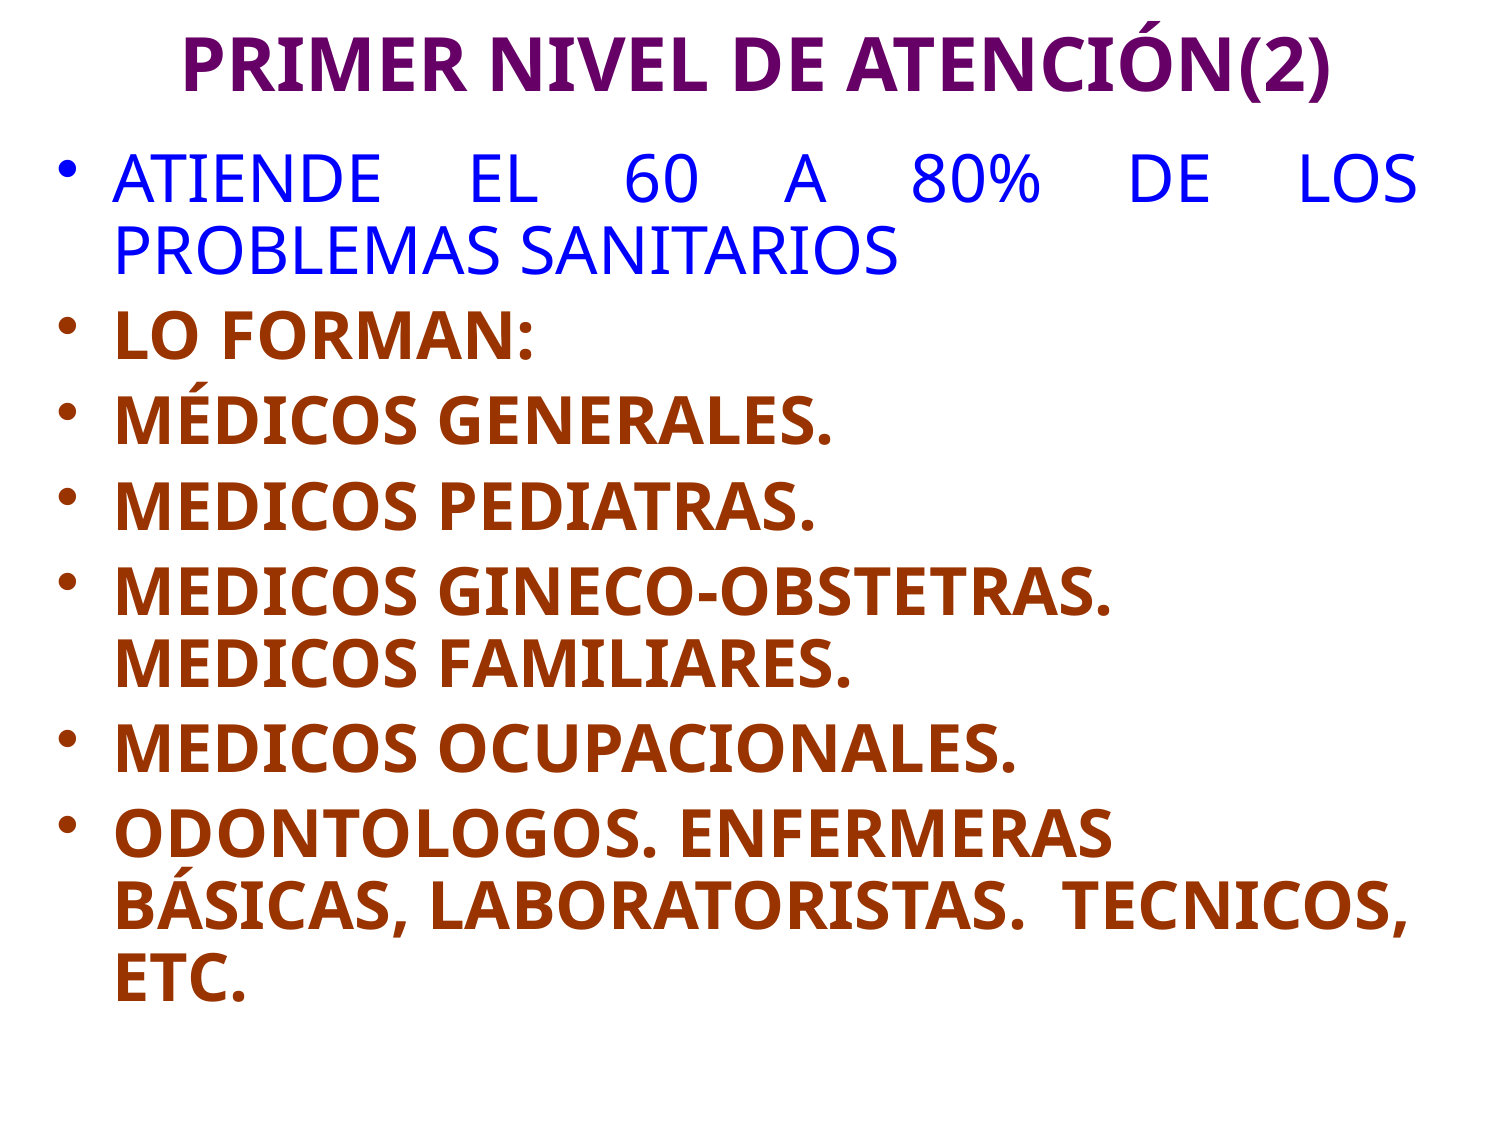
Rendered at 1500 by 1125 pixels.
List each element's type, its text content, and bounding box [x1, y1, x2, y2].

list ATIENDE EL 60 A 80% DE LOS PROBLEMAS SANITARIOS LO FORMAN: MÉDICOS GENERALES. MEDICOS PEDIATRAS. MEDICOS GINECO-OBSTETRAS. MEDICOS FAMILIARES. MEDICOS OCUPACIONALES. ODONTOLOGOS. ENFERMERAS BÁSICAS, LABORATORISTAS. TECNICOS, ETC. [41, 137, 1436, 1059]
title PRIMER NIVEL DE ATENCIÓN(2) [53, 42, 1459, 80]
